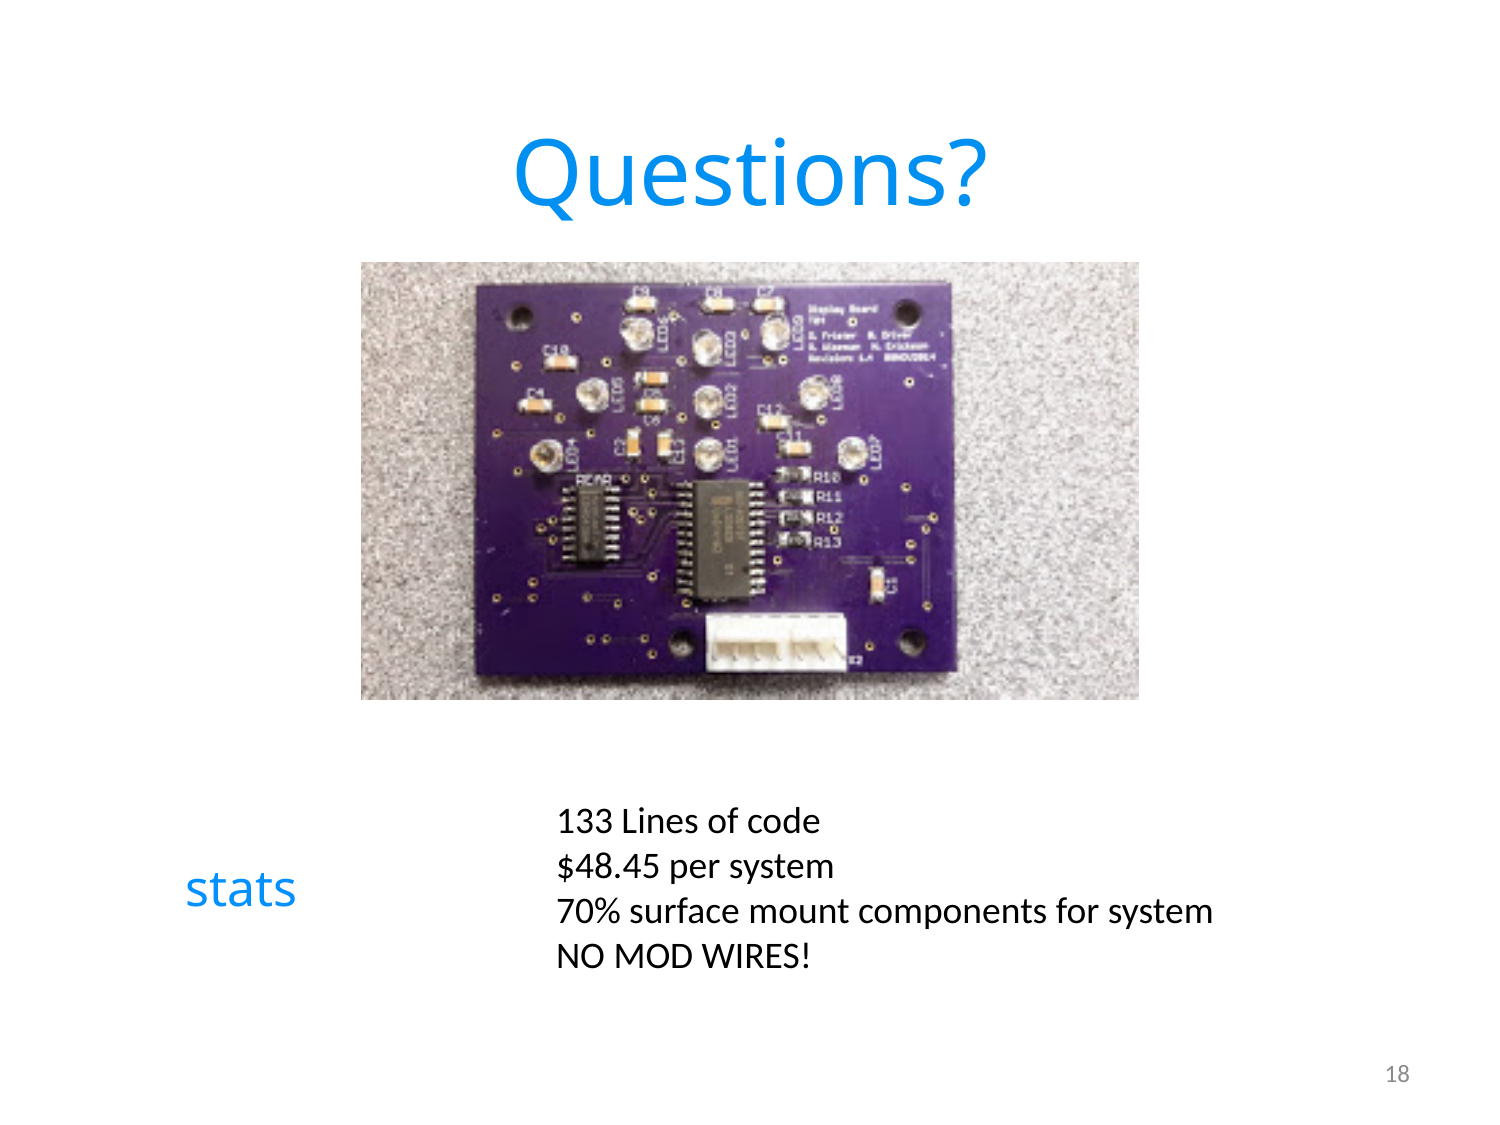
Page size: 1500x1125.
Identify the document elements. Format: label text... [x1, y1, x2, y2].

text_box 133 Lines of code $48.45 per system 70% surface mount components for system NO MOD WIRES! [541, 788, 1230, 984]
text_box stats [170, 849, 313, 925]
picture [360, 262, 1140, 701]
title Questions? [75, 75, 1425, 263]
slide_number 18 [1074, 1042, 1425, 1103]
